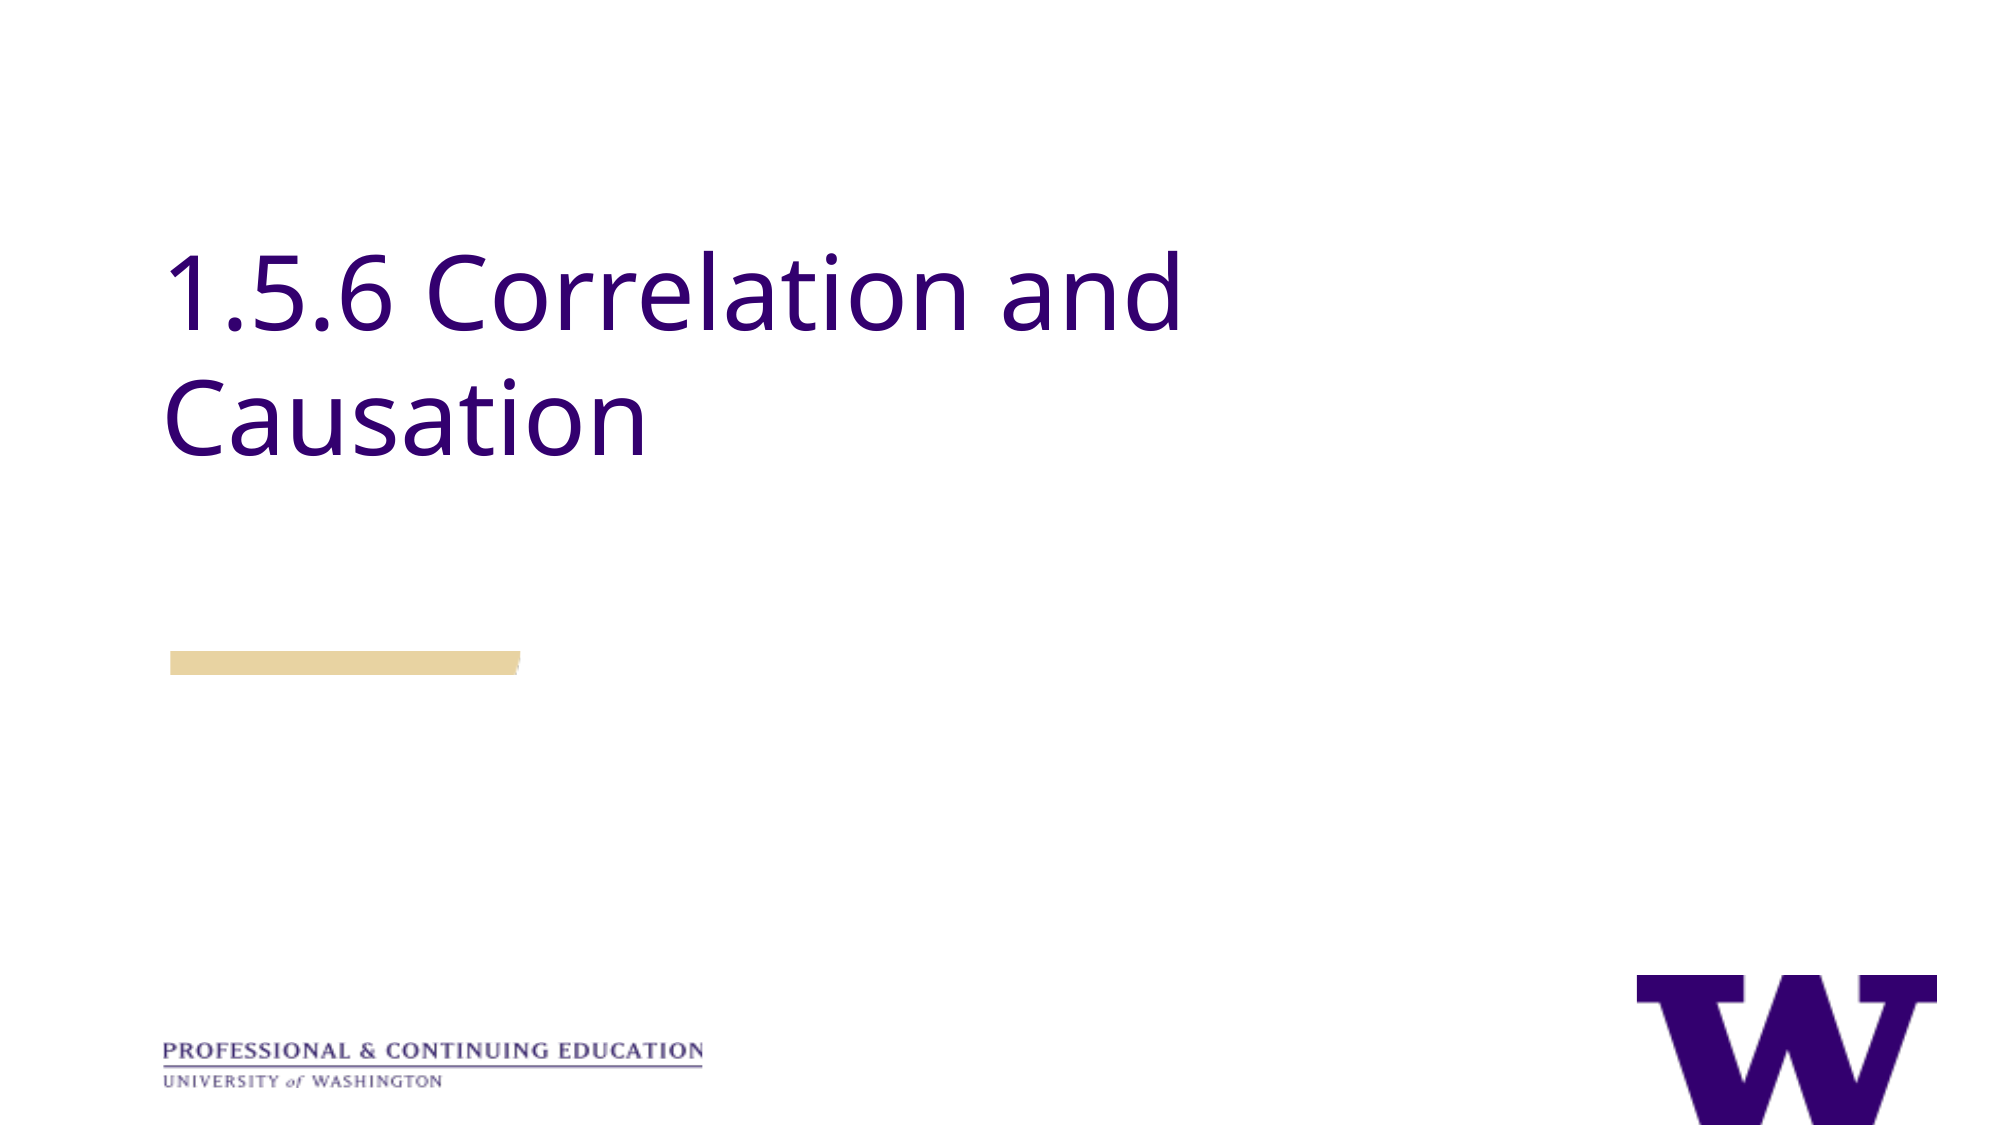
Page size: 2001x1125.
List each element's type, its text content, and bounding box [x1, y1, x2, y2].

list 1.5.6 Correlation and Causation [146, 218, 1672, 652]
